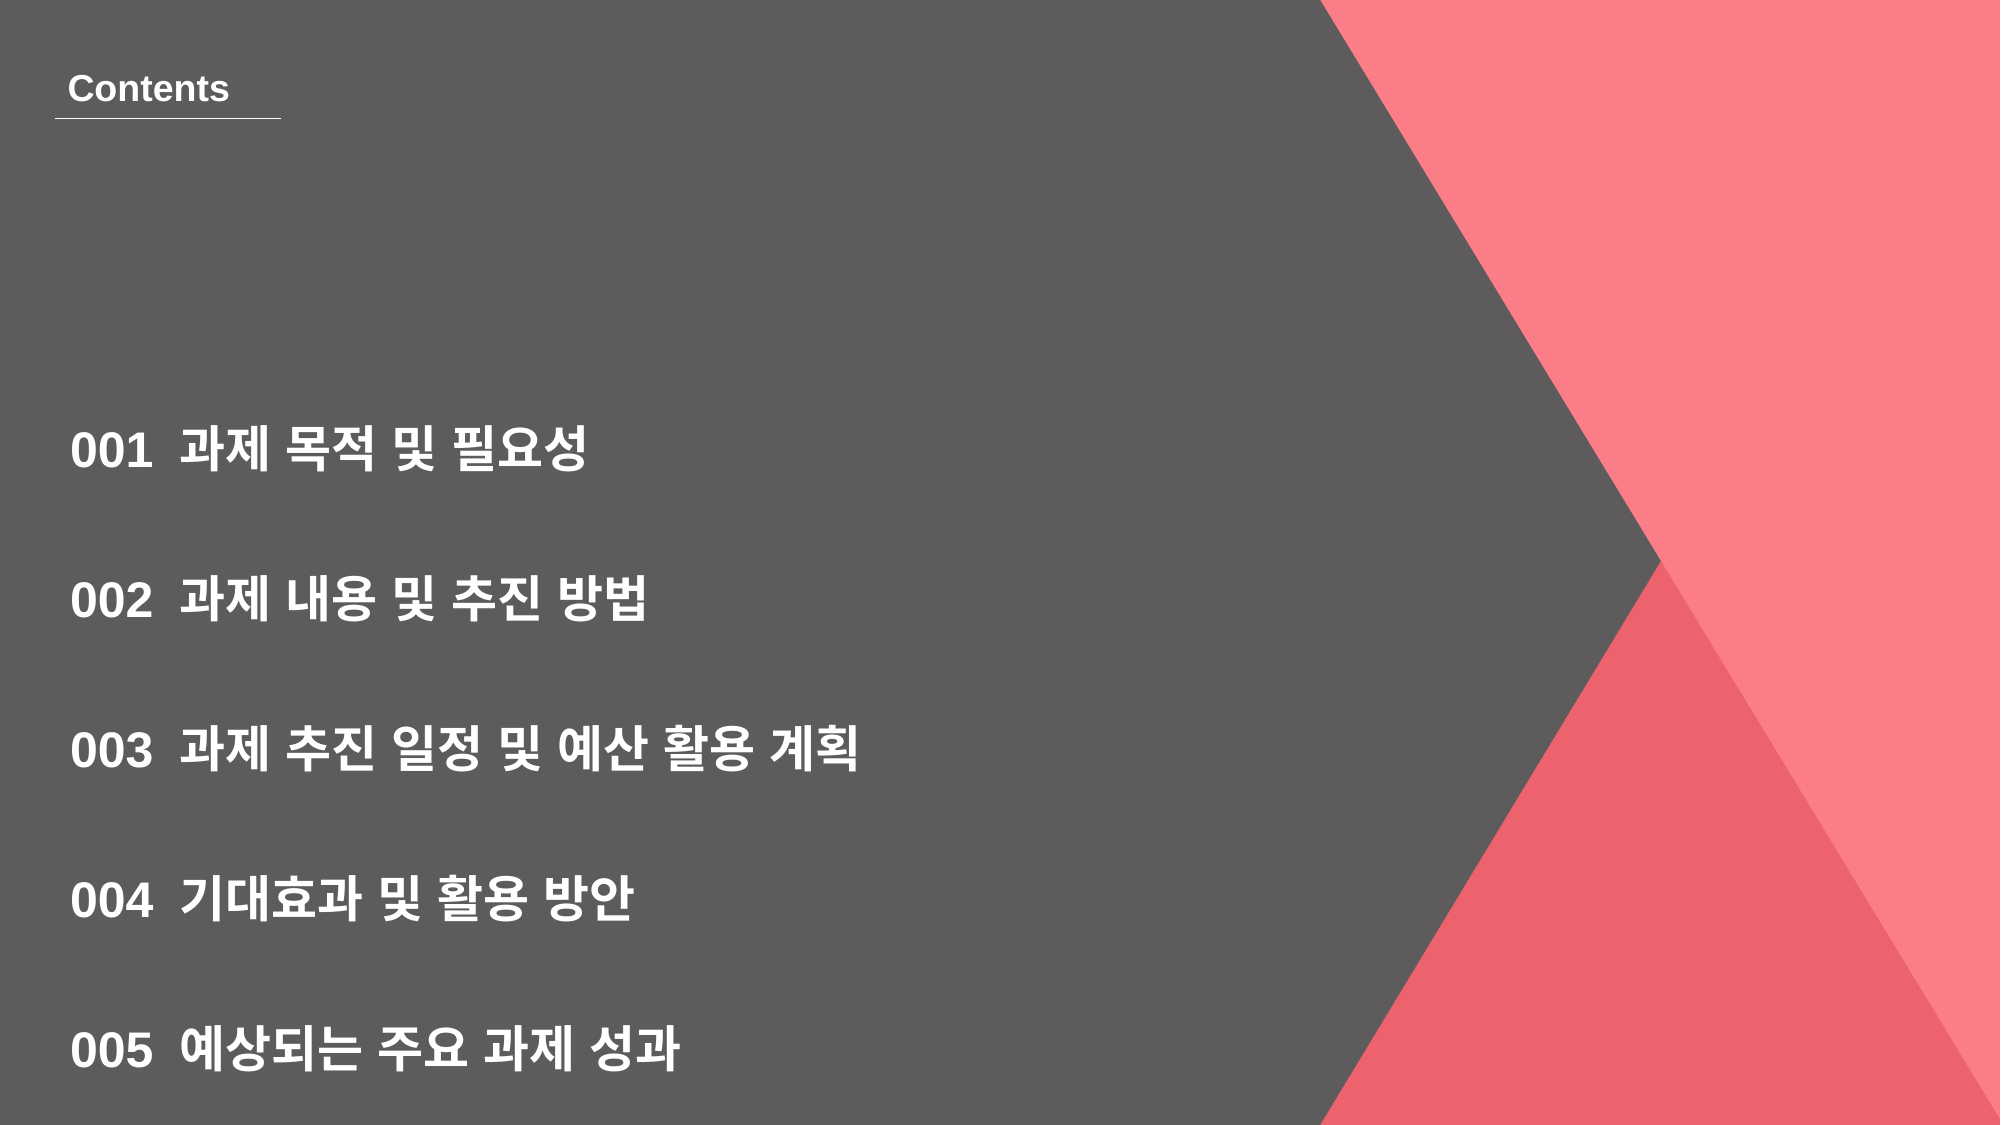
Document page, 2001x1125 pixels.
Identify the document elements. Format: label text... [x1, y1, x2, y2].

text_box Contents [52, 56, 245, 117]
text_box 001 과제 목적 및 필요성 002 과제 내용 및 추진 방법 003 과제 추진 일정 및 예산 활용 계획 004 기대효과 및 활용 방안 005 예상되는 주요 과제 성과 [55, 320, 1551, 1086]
text_box [1319, 0, 2000, 1122]
text_box [1319, 562, 2000, 1125]
